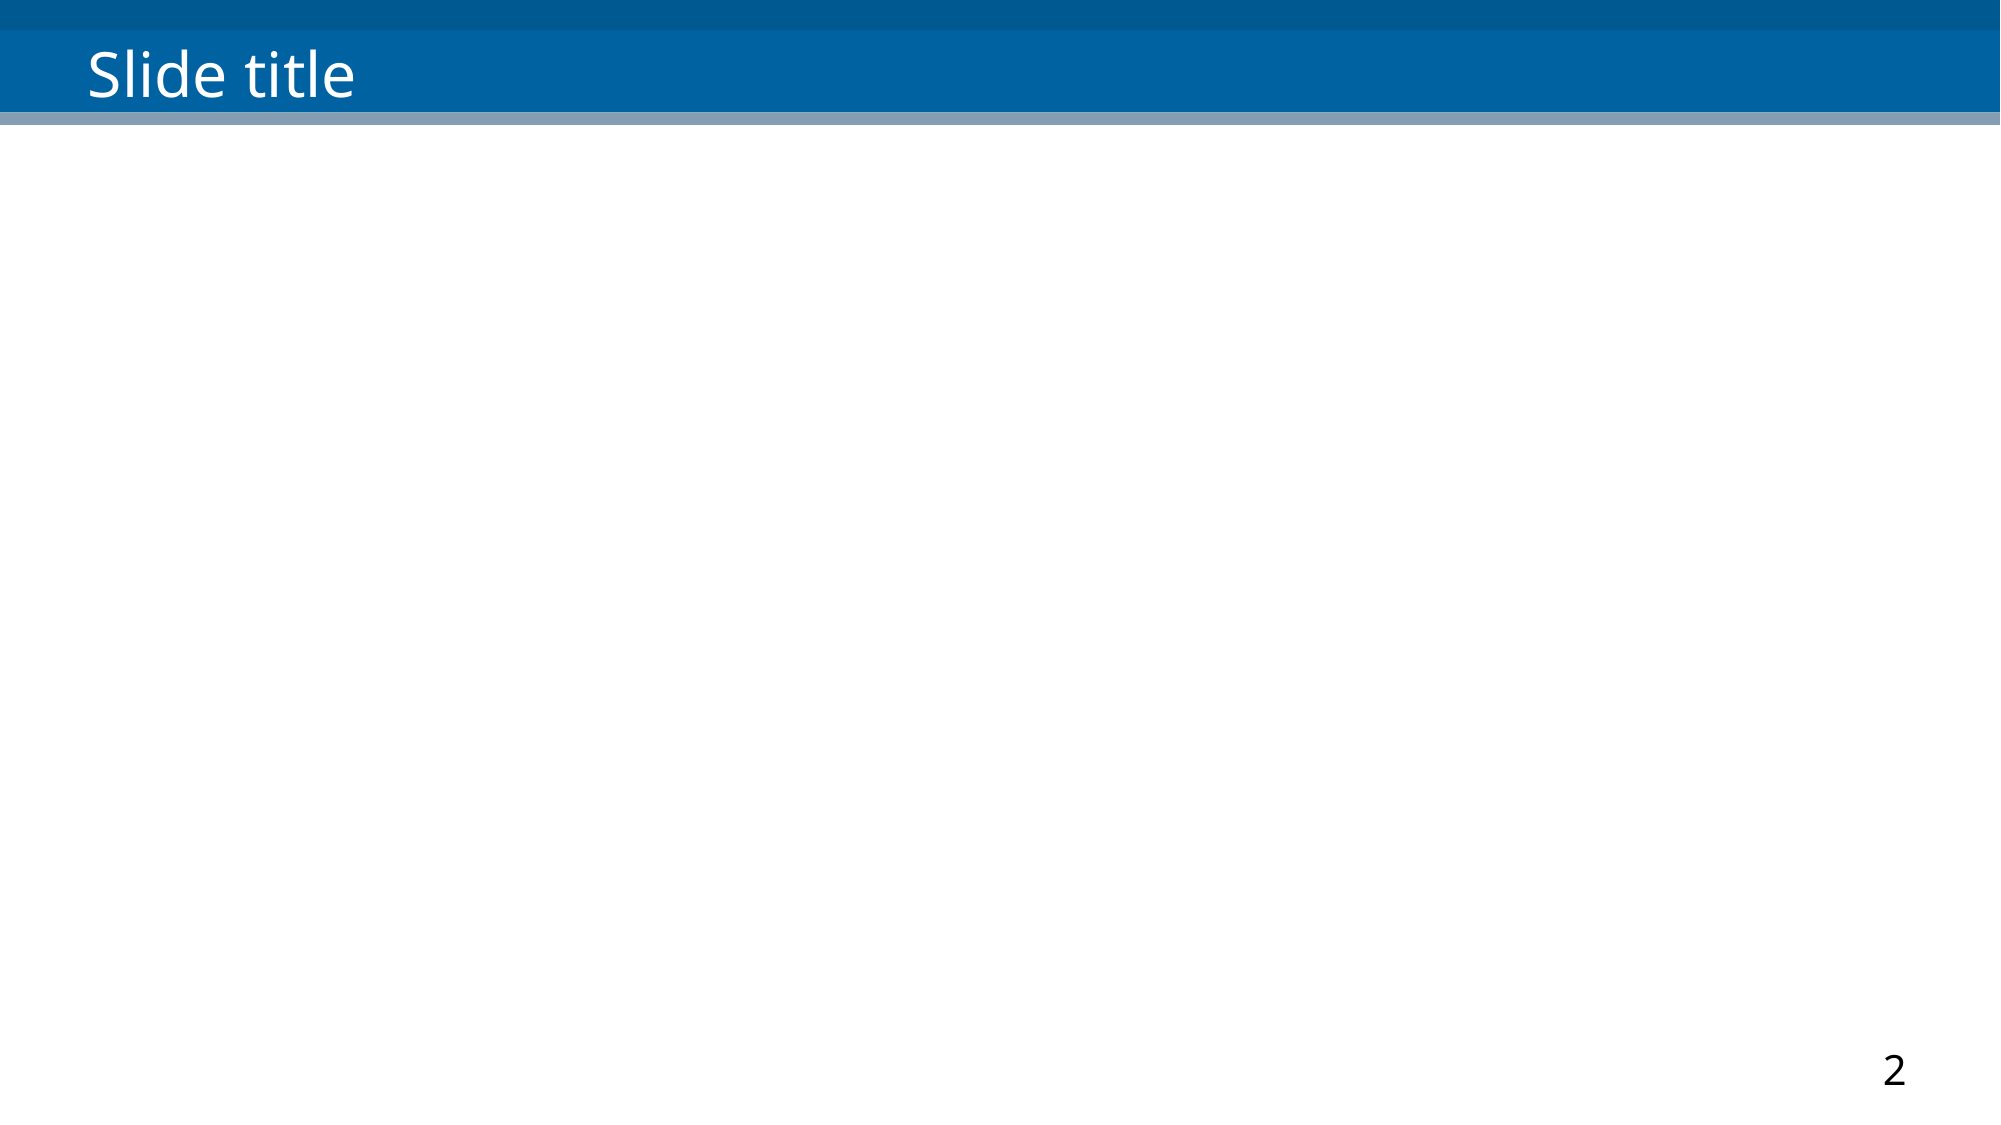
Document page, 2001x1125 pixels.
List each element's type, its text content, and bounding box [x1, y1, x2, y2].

title Slide title [76, 21, 1844, 124]
slide_number 2 [1802, 1038, 1987, 1108]
